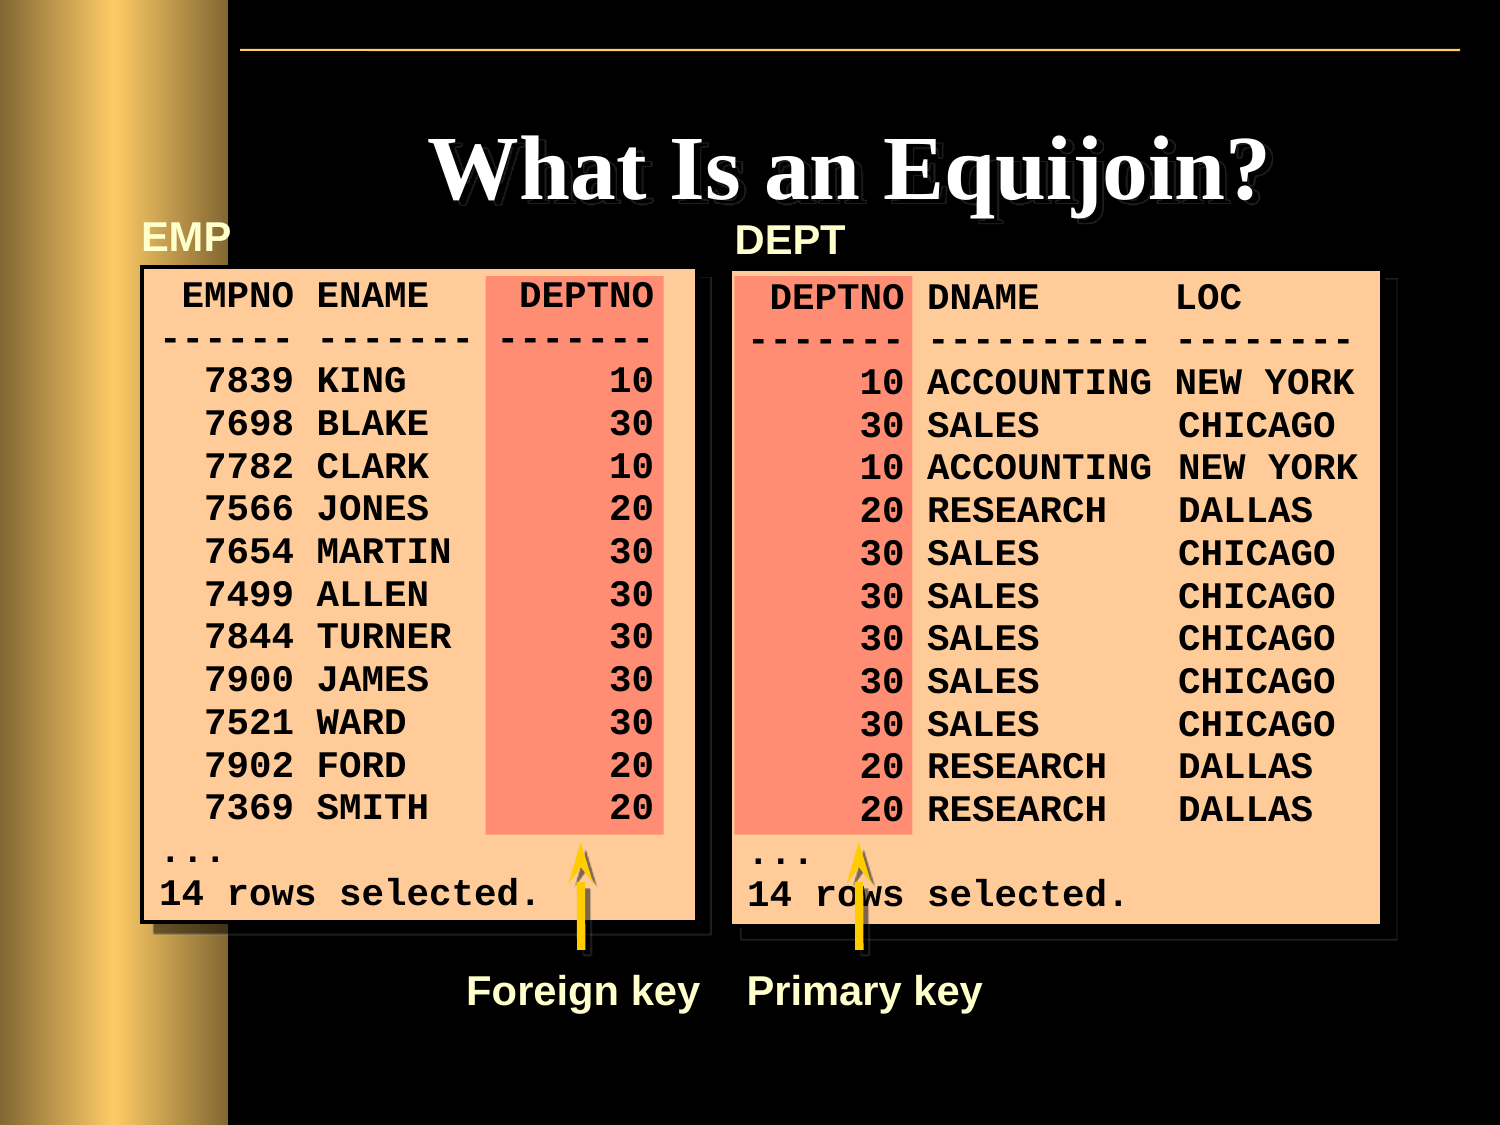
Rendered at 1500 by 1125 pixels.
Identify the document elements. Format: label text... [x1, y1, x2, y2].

text_box [141, 267, 445, 923]
text_box DEPT [719, 205, 873, 271]
title What Is an Equijoin? [238, 99, 1462, 288]
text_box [485, 275, 913, 835]
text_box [450, 841, 999, 1022]
text_box EMP [126, 201, 258, 267]
text_box EMPNO ENAME DEPTNO ------ ------- ------- 7839 KING 10 7698 BLAKE 30 7782 CLARK 10 7566 JONES 20 7654 MARTIN 30 7499 ALLEN 30 7844 TURNER 30 7900 JAMES 30 7521 WARD 30 7902 FORD 20 7369 SMITH 20 ... 14 rows selected. [144, 265, 696, 922]
text_box [1004, 294, 1383, 927]
text_box DEPTNO DNAME LOC ------- ---------- -------- 10 ACCOUNTING NEW YORK 30 SALES CHICAGO 10 ACCOUNTING NEW YORK 20 RESEARCH DALLAS 30 SALES CHICAGO 30 SALES CHICAGO 30 SALES CHICAGO 30 SALES CHICAGO 30 SALES CHICAGO 20 RESEARCH DALLAS 20 RESEARCH DALLAS ... 14 rows selected. [731, 267, 1381, 923]
